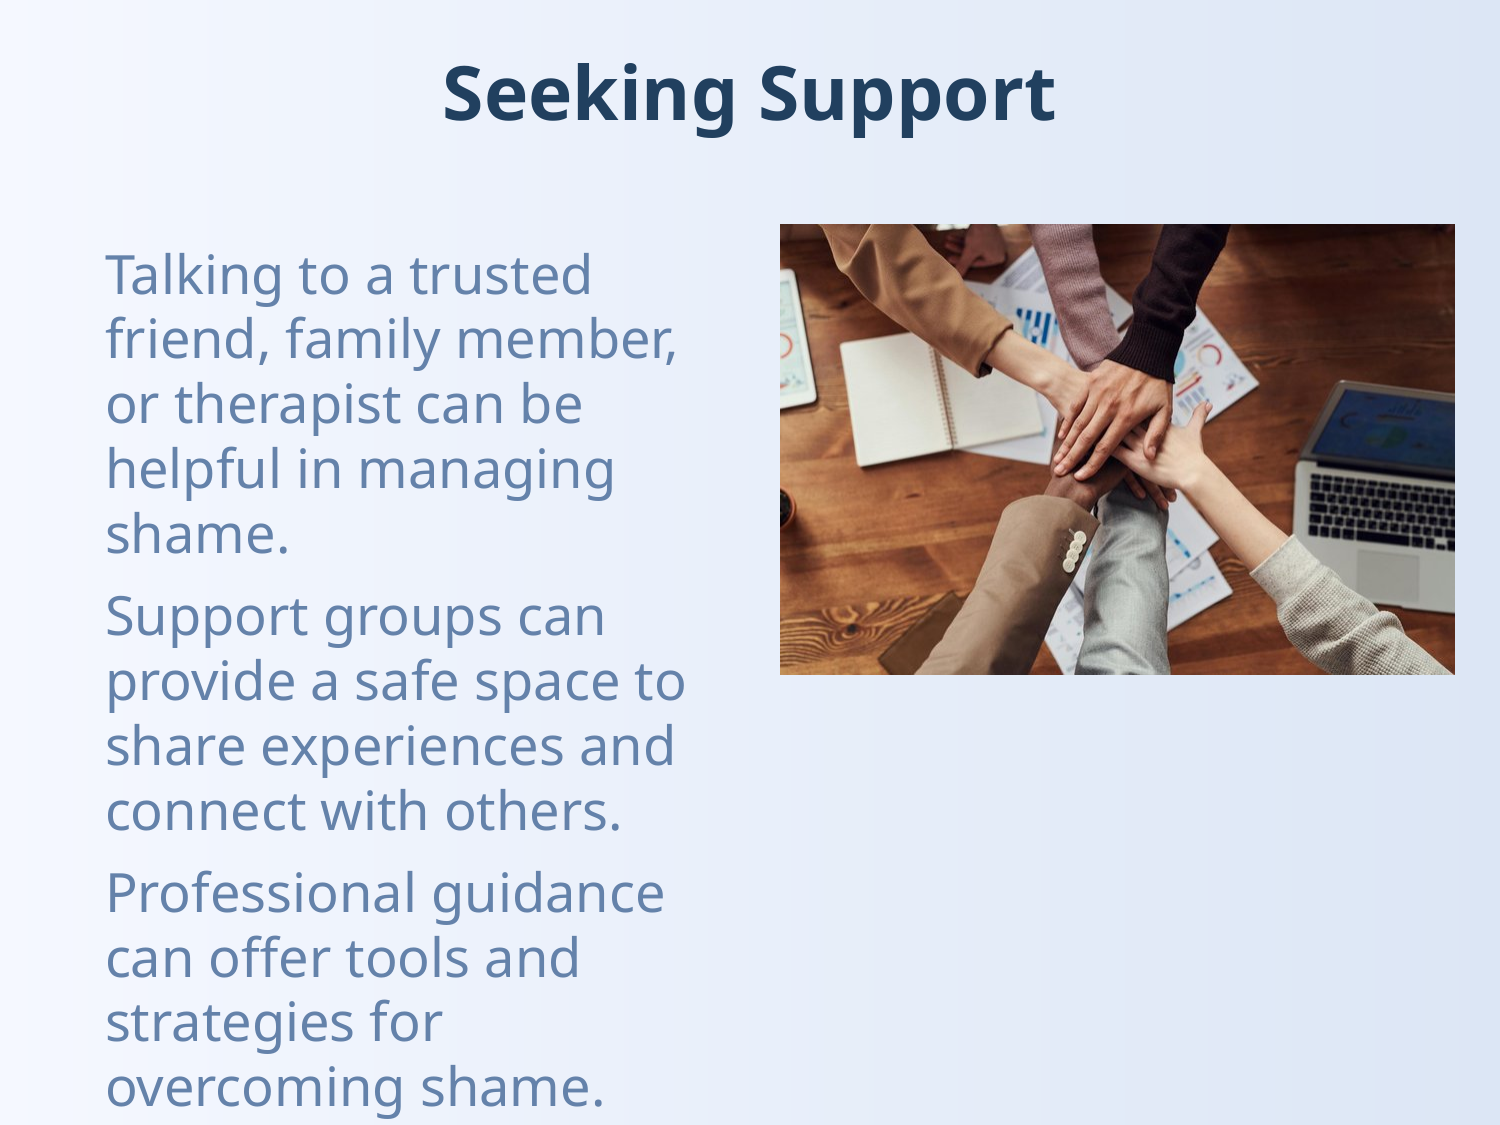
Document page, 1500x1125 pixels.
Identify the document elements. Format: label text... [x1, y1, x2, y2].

text_box Seeking Support [442, 44, 1058, 136]
text_box Talking to a trusted friend, family member, or therapist can be helpful in managing shame. Support groups can provide a safe space to share experiences and connect with others. Professional guidance can offer tools and strategies for overcoming shame. [74, 224, 705, 1050]
picture [779, 224, 1456, 676]
